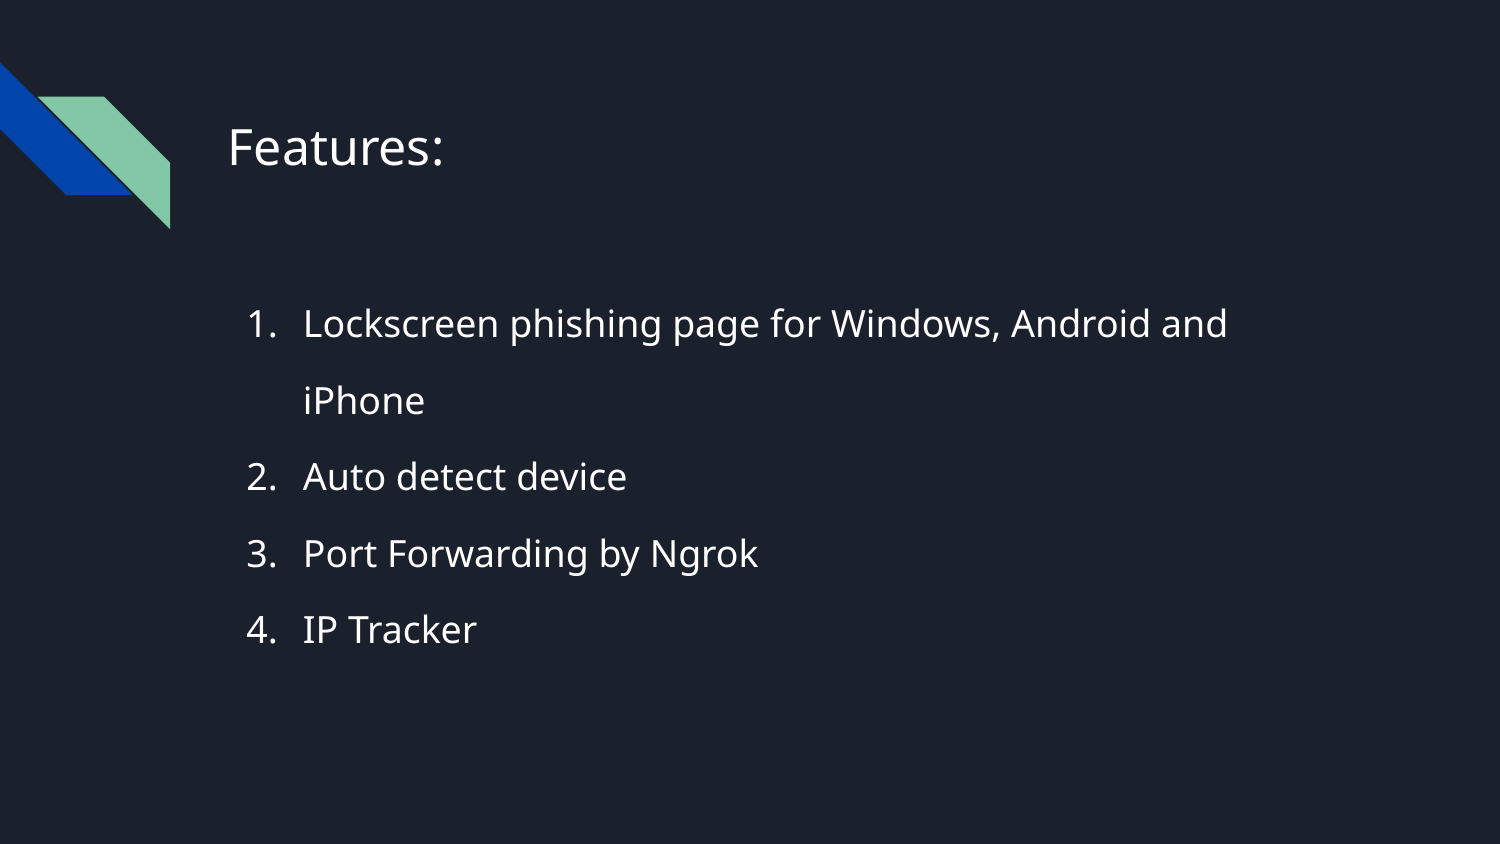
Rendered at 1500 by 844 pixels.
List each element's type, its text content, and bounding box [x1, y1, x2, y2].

title Features: [212, 79, 1368, 215]
list Lockscreen phishing page for Windows, Android and iPhone Auto detect device Port Forwarding by Ngrok IP Tracker [212, 257, 1368, 735]
